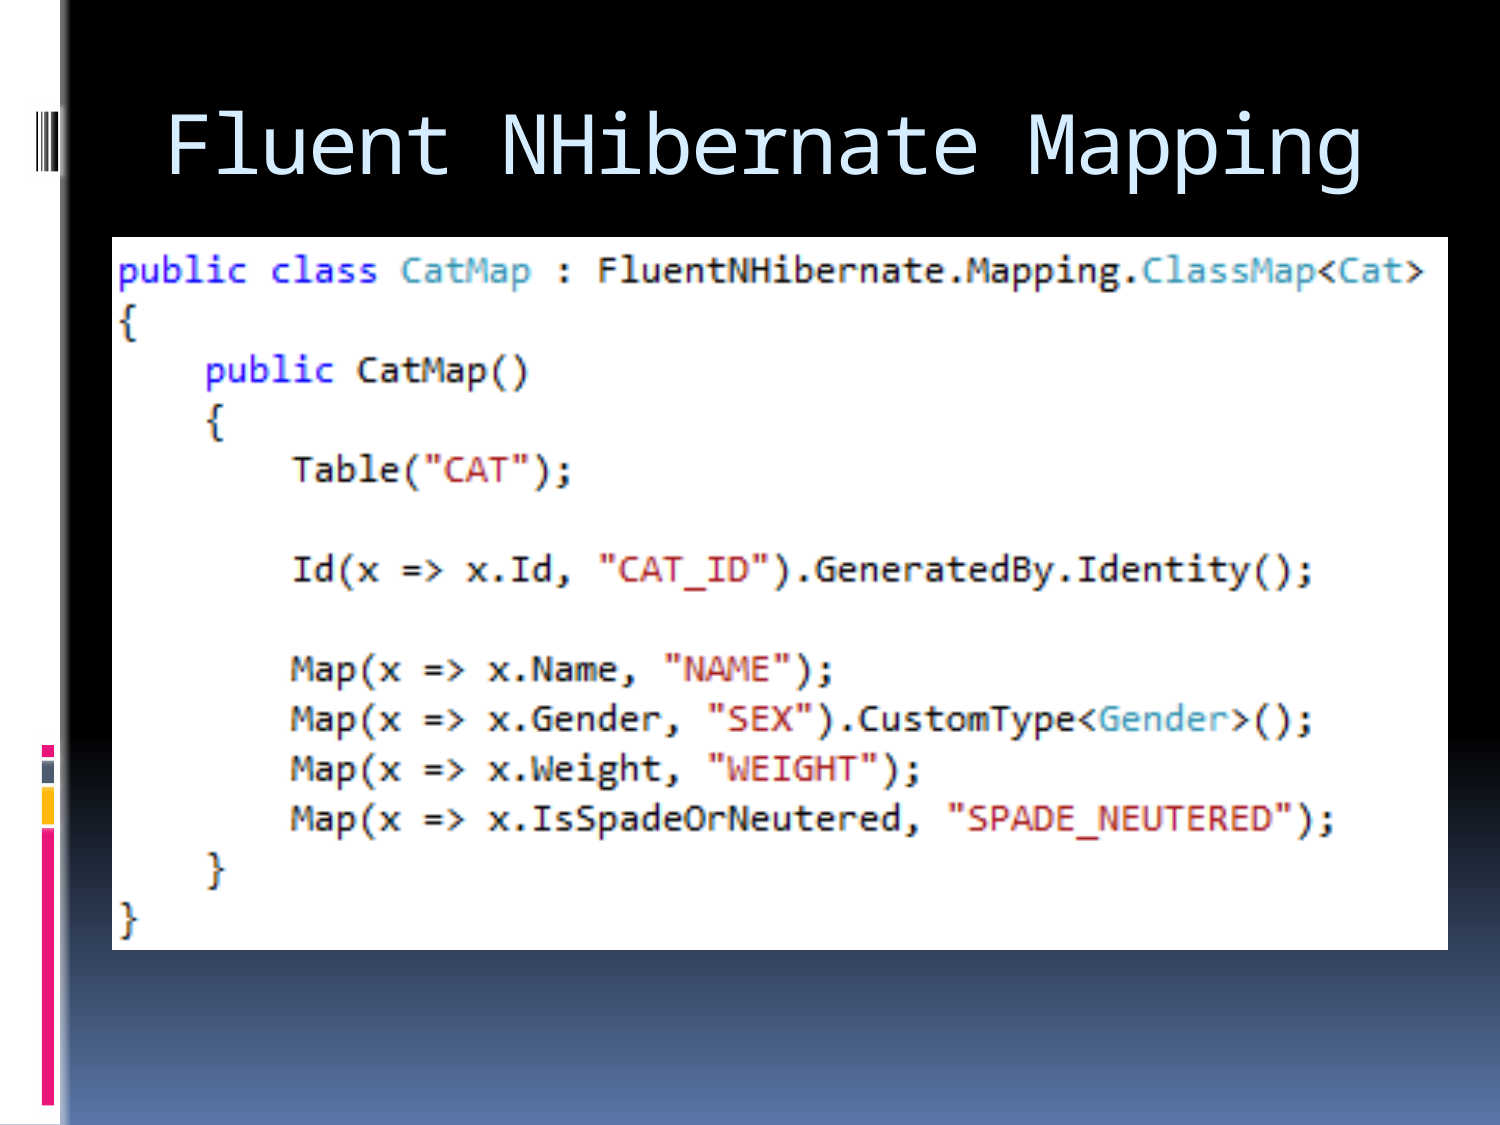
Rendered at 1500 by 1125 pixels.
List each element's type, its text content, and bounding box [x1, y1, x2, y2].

title Fluent NHibernate Mapping [150, 83, 1425, 229]
picture [111, 237, 1448, 951]
